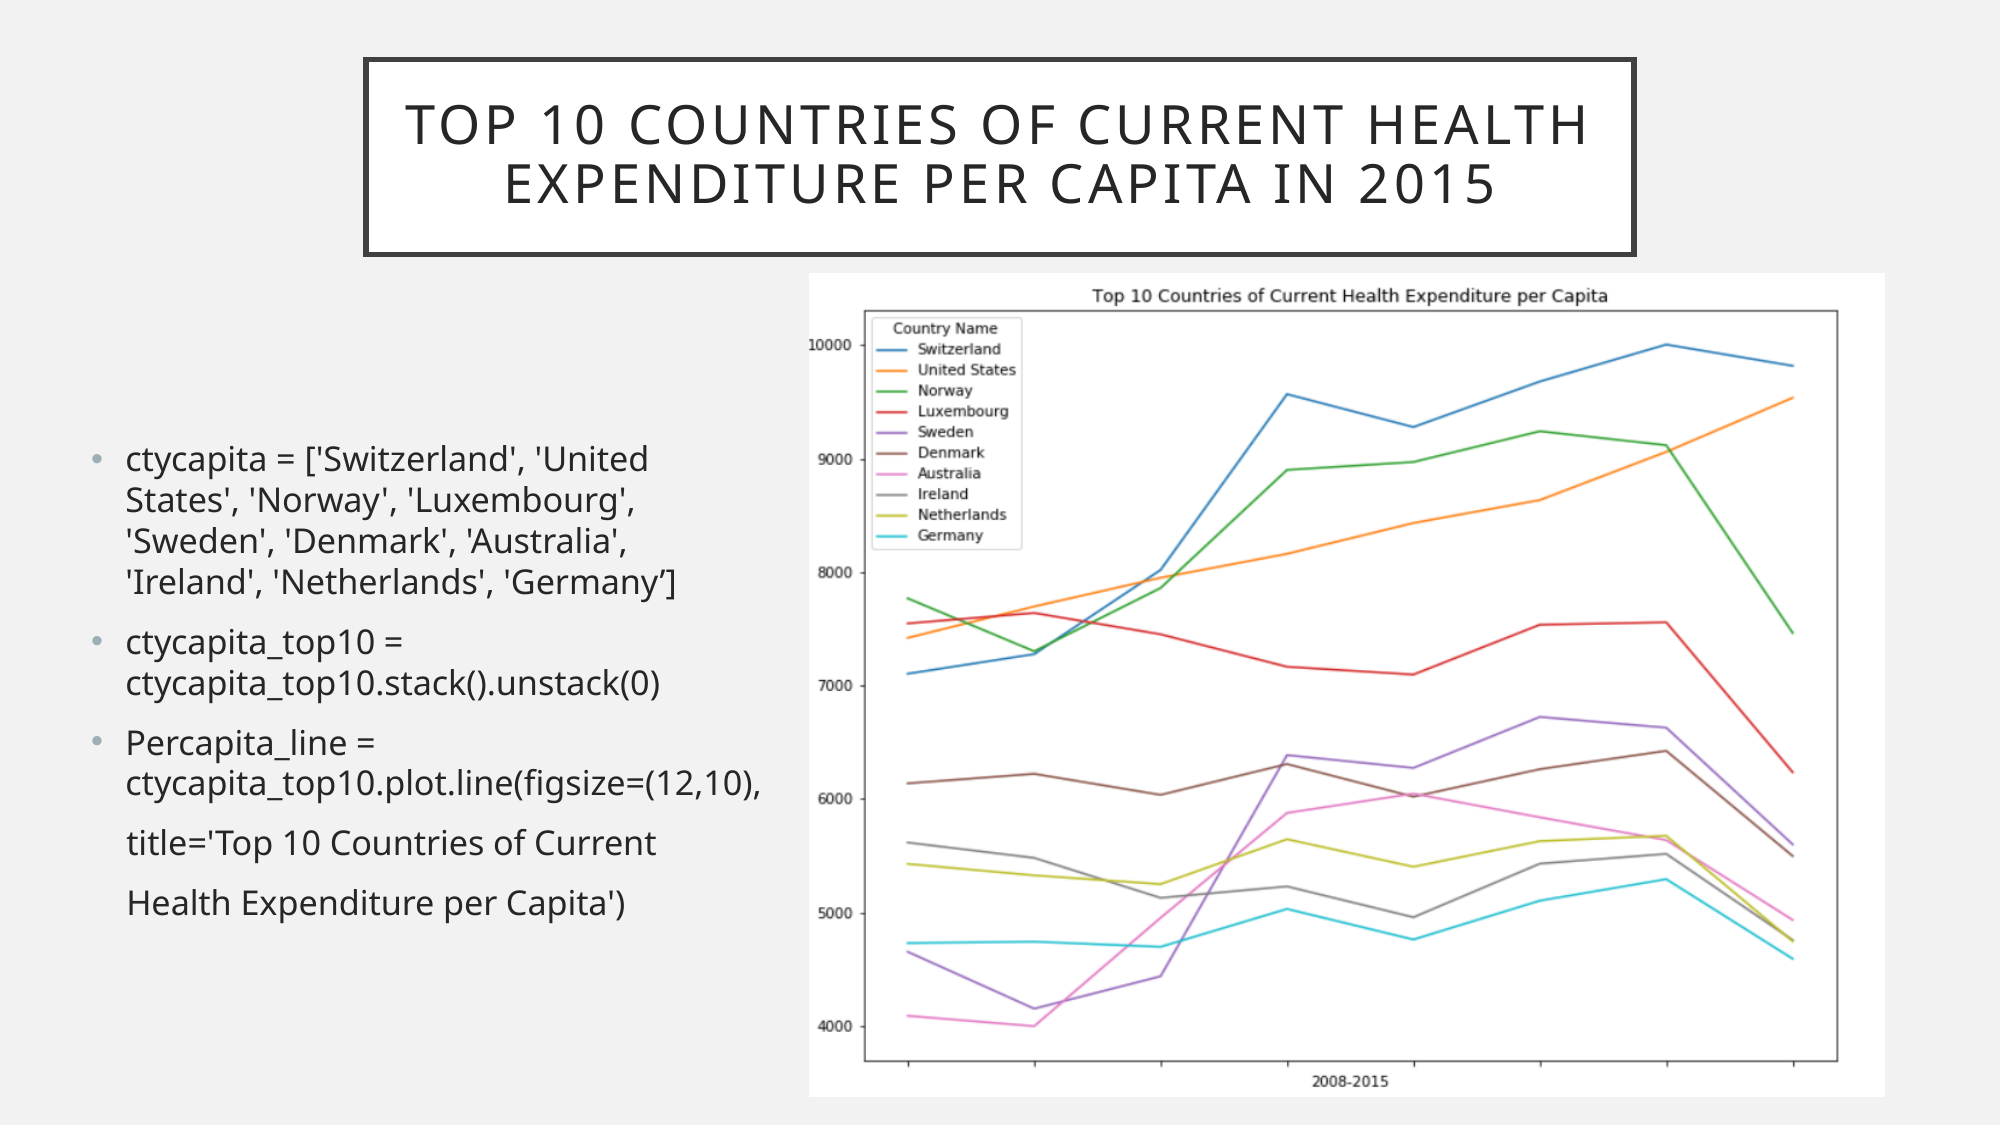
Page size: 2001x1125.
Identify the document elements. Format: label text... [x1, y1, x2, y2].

title top 10 countries of current health expenditure per capita in 2015 [363, 57, 1637, 257]
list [809, 273, 1885, 1097]
list ctycapita = ['Switzerland', 'United States', 'Norway', 'Luxembourg', 'Sweden', 'Denmark', 'Australia', 'Ireland', 'Netherlands', 'Germany’] ctycapita_top10 = ctycapita_top10.stack().unstack(0) Percapita_line = ctycapita_top10.plot.line(figsize=(12,10), title='Top 10 Countries of Current Health Expenditure per Capita') [76, 430, 777, 940]
